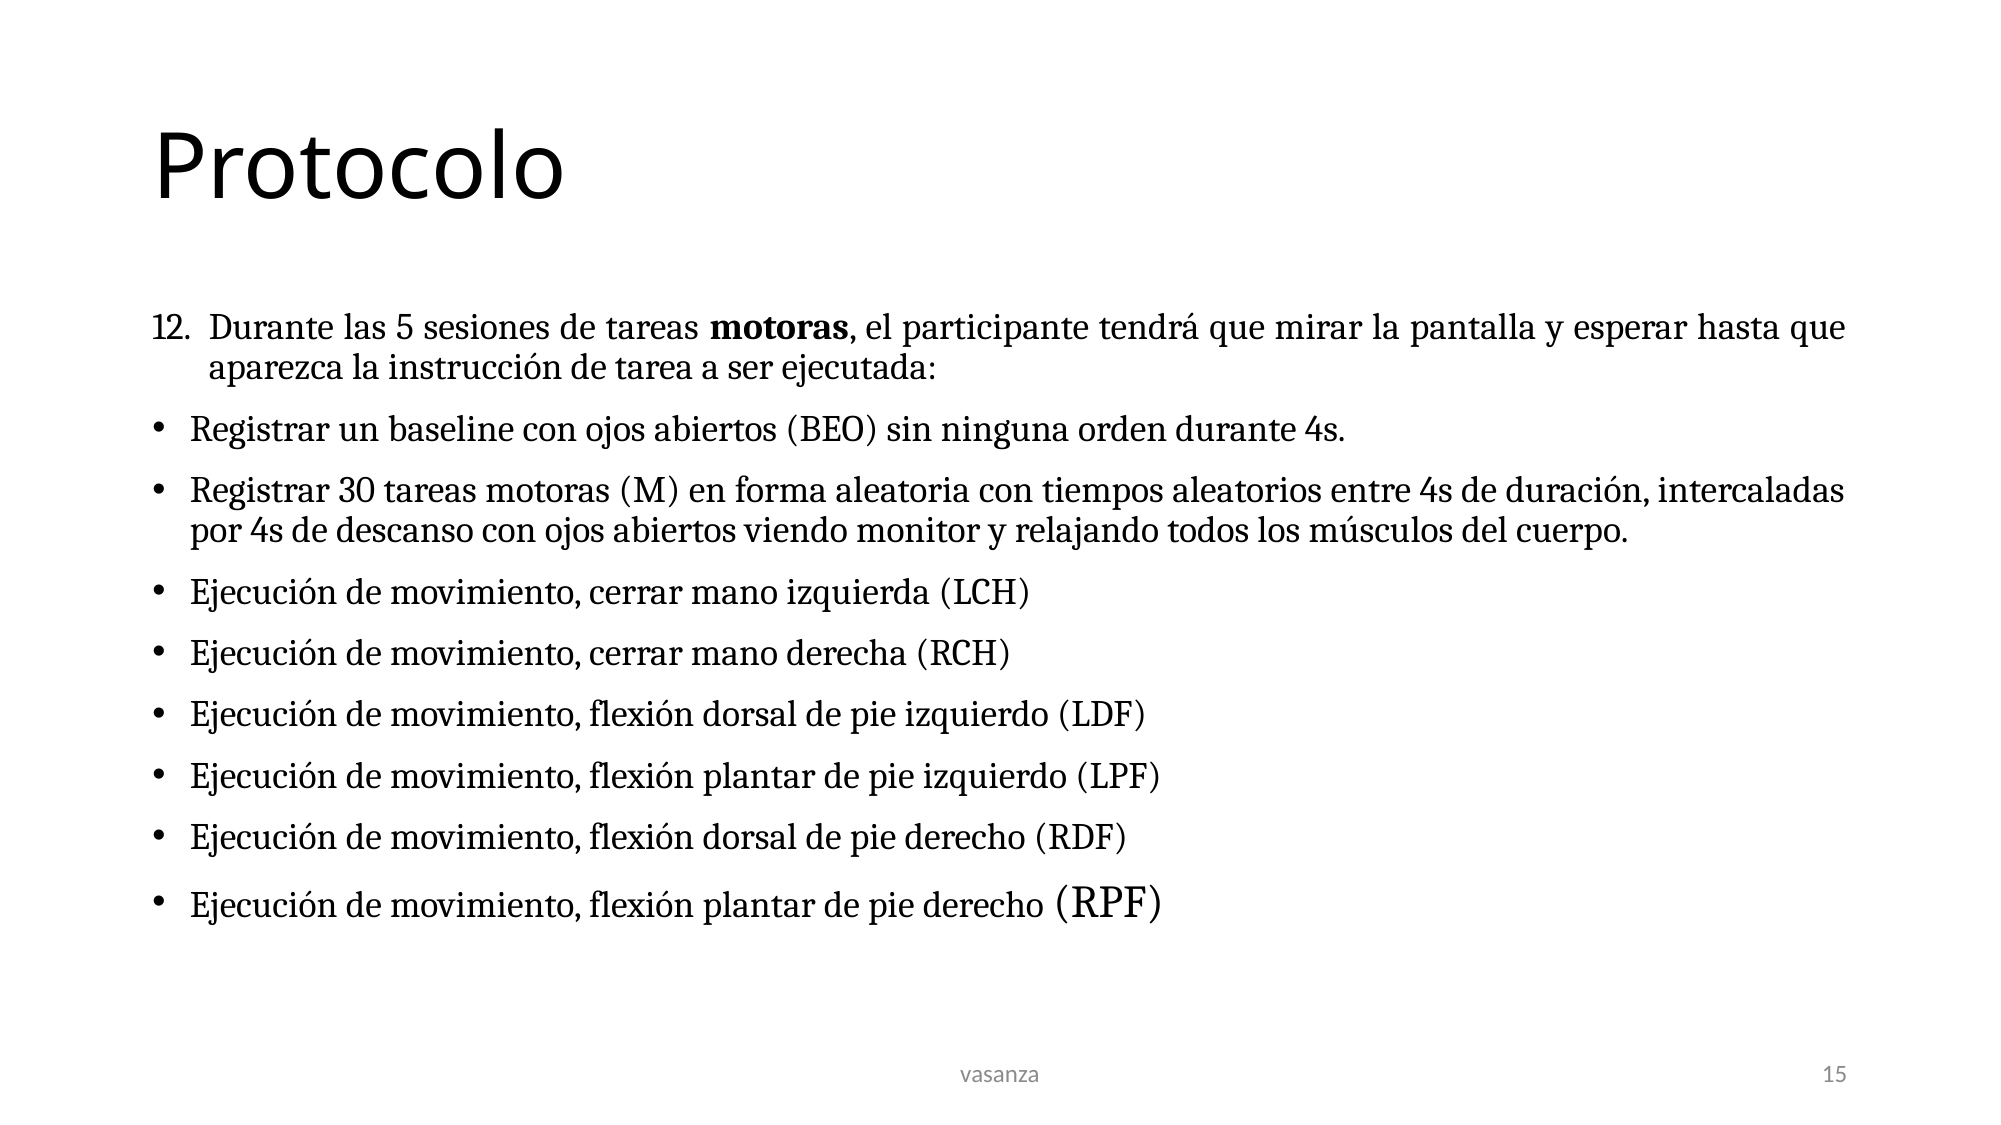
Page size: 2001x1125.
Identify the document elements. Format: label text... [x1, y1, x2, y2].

list Durante las 5 sesiones de tareas motoras, el participante tendrá que mirar la pantalla y esperar hasta que aparezca la instrucción de tarea a ser ejecutada: Registrar un baseline con ojos abiertos (BEO) sin ninguna orden durante 4s. Registrar 30 tareas motoras (M) en forma aleatoria con tiempos aleatorios entre 4s de duración, intercaladas por 4s de descanso con ojos abiertos viendo monitor y relajando todos los músculos del cuerpo. Ejecución de movimiento, cerrar mano izquierda (LCH) Ejecución de movimiento, cerrar mano derecha (RCH) Ejecución de movimiento, flexión dorsal de pie izquierdo (LDF) Ejecución de movimiento, flexión plantar de pie izquierdo (LPF) Ejecución de movimiento, flexión dorsal de pie derecho (RDF) Ejecución de movimiento, flexión plantar de pie derecho (RPF) [137, 299, 1863, 1014]
slide_number 15 [1412, 1042, 1863, 1103]
footer vasanza [662, 1042, 1338, 1103]
title Protocolo [137, 59, 1863, 278]
